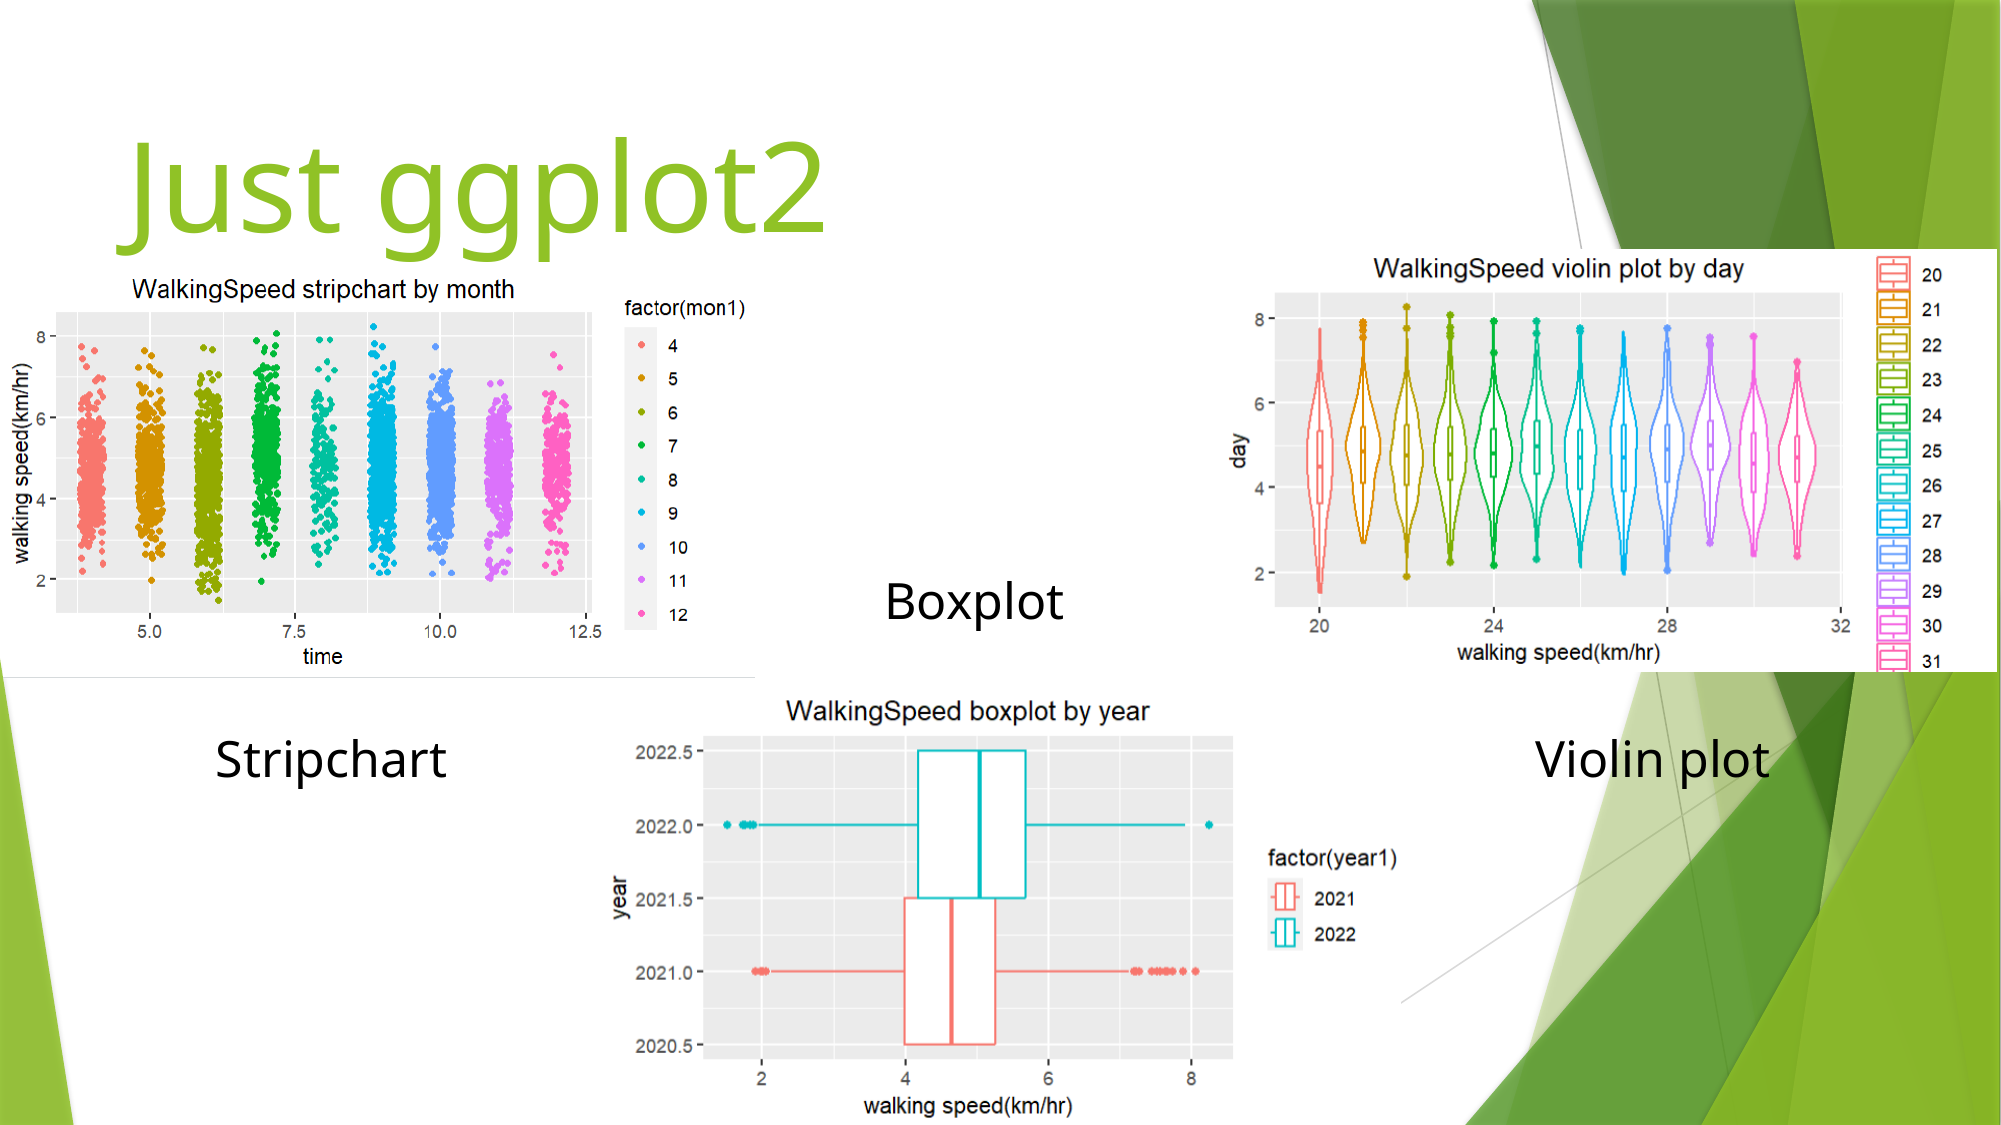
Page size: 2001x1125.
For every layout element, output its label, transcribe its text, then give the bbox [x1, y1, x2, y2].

picture [598, 689, 1402, 1125]
text_box Boxplot [869, 562, 1080, 638]
picture [2, 268, 756, 679]
text_box Stripchart [201, 719, 463, 795]
title Just ggplot2 [111, 99, 1522, 317]
picture [1219, 248, 1997, 673]
text_box Violin plot [1520, 719, 1786, 795]
